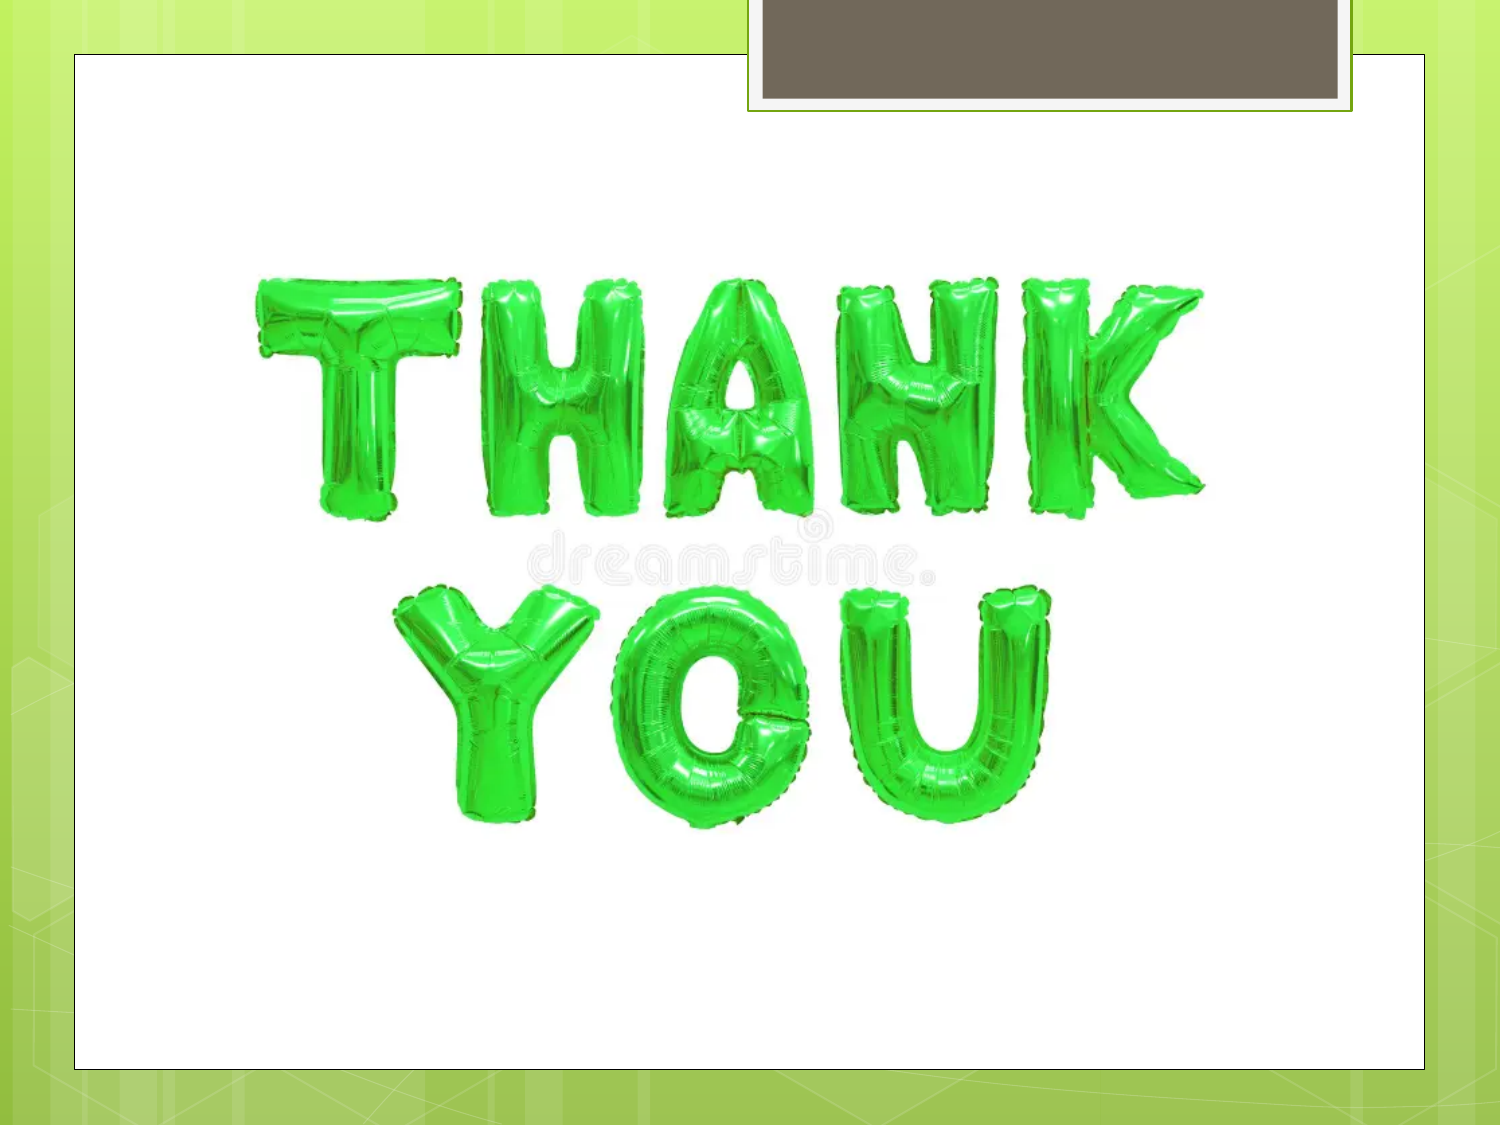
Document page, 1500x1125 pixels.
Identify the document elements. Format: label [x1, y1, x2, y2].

picture [194, 113, 1269, 980]
